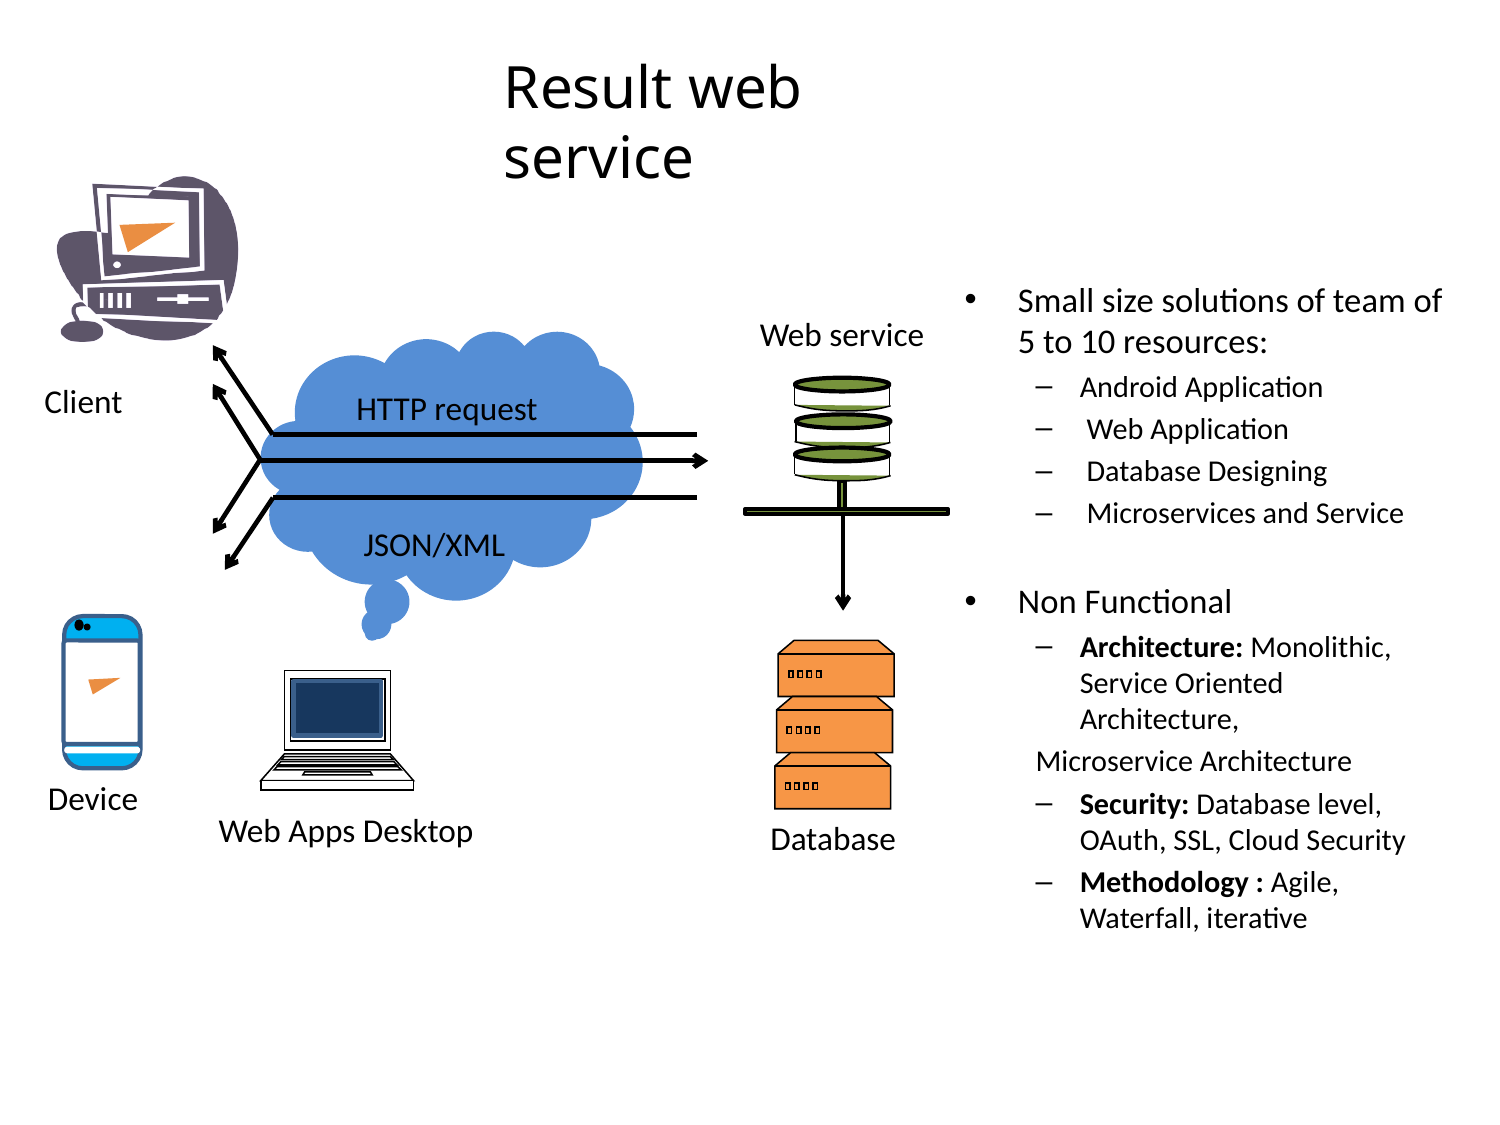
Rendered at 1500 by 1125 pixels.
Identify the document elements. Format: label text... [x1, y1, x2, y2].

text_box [29, 175, 974, 862]
text_box Result web service [489, 42, 974, 174]
text_box Small size solutions of team of 5 to 10 resources: Android Application Web Application Database Designing Microservices and Service Non Functional Architecture: Monolithic, Service Oriented Architecture, Microservice Architecture Security: Database level, OAuth, SSL, Cloud Security Methodology : Agile, Waterfall, iterative [949, 173, 1461, 952]
